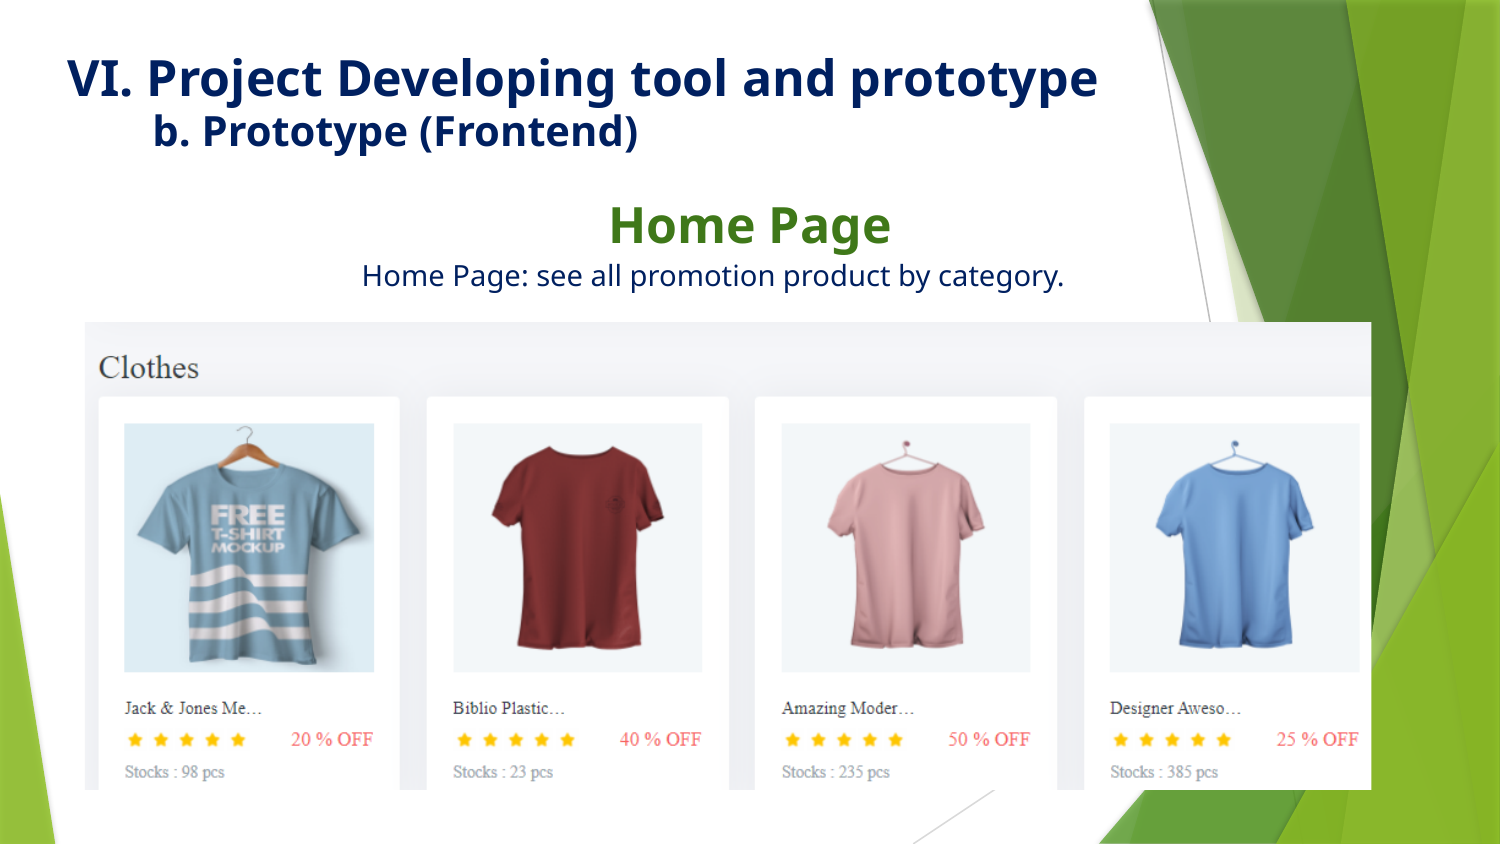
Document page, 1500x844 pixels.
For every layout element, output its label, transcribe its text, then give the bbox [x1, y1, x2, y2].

picture [84, 322, 1372, 791]
text_box Home Page: see all promotion product by category. [346, 242, 1154, 305]
list Home Page [527, 169, 973, 242]
text_box VI. Project Developing tool and prototype [52, 23, 1294, 121]
text_box b. Prototype (Frontend) [137, 93, 853, 170]
